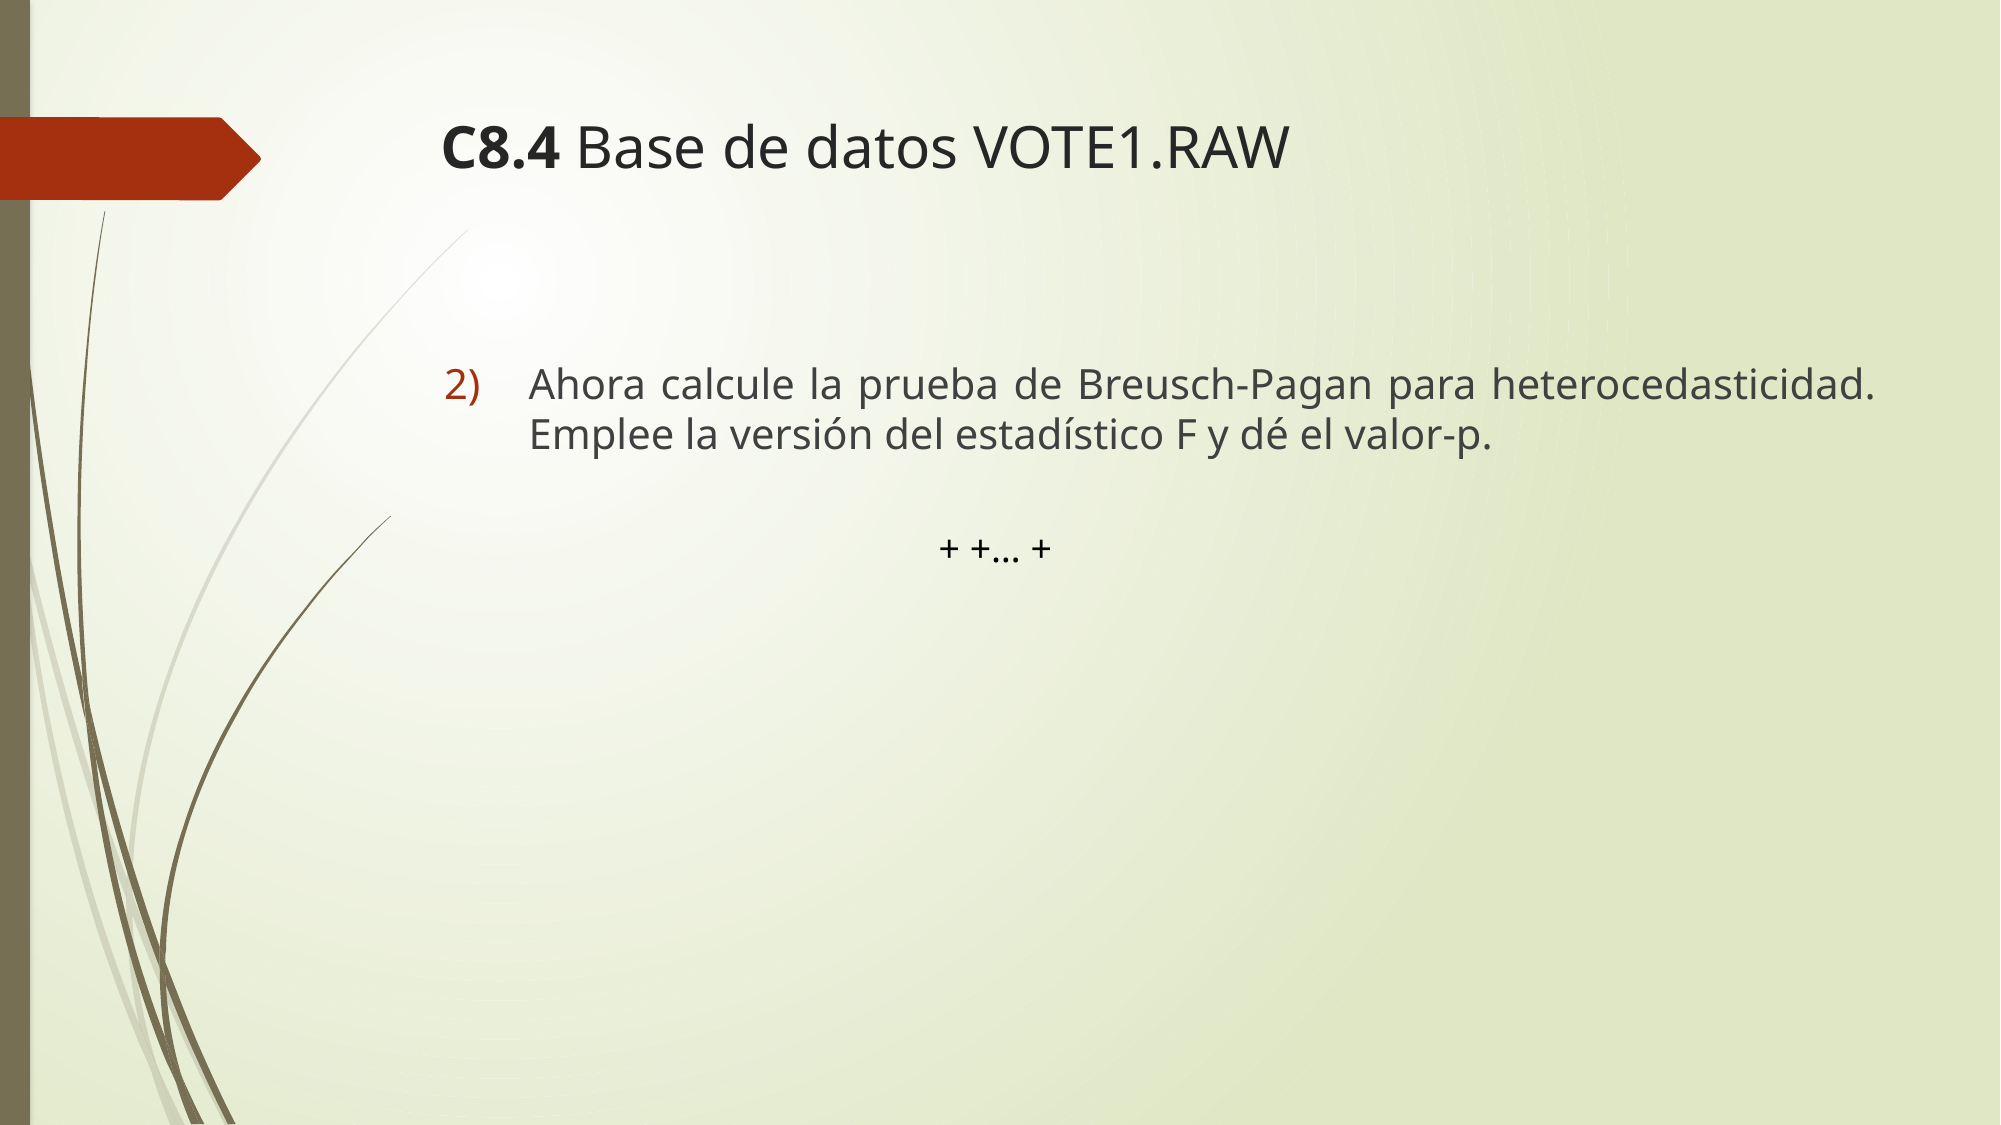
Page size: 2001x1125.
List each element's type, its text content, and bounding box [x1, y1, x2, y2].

title C8.4 Base de datos VOTE1.RAW [425, 102, 1888, 313]
